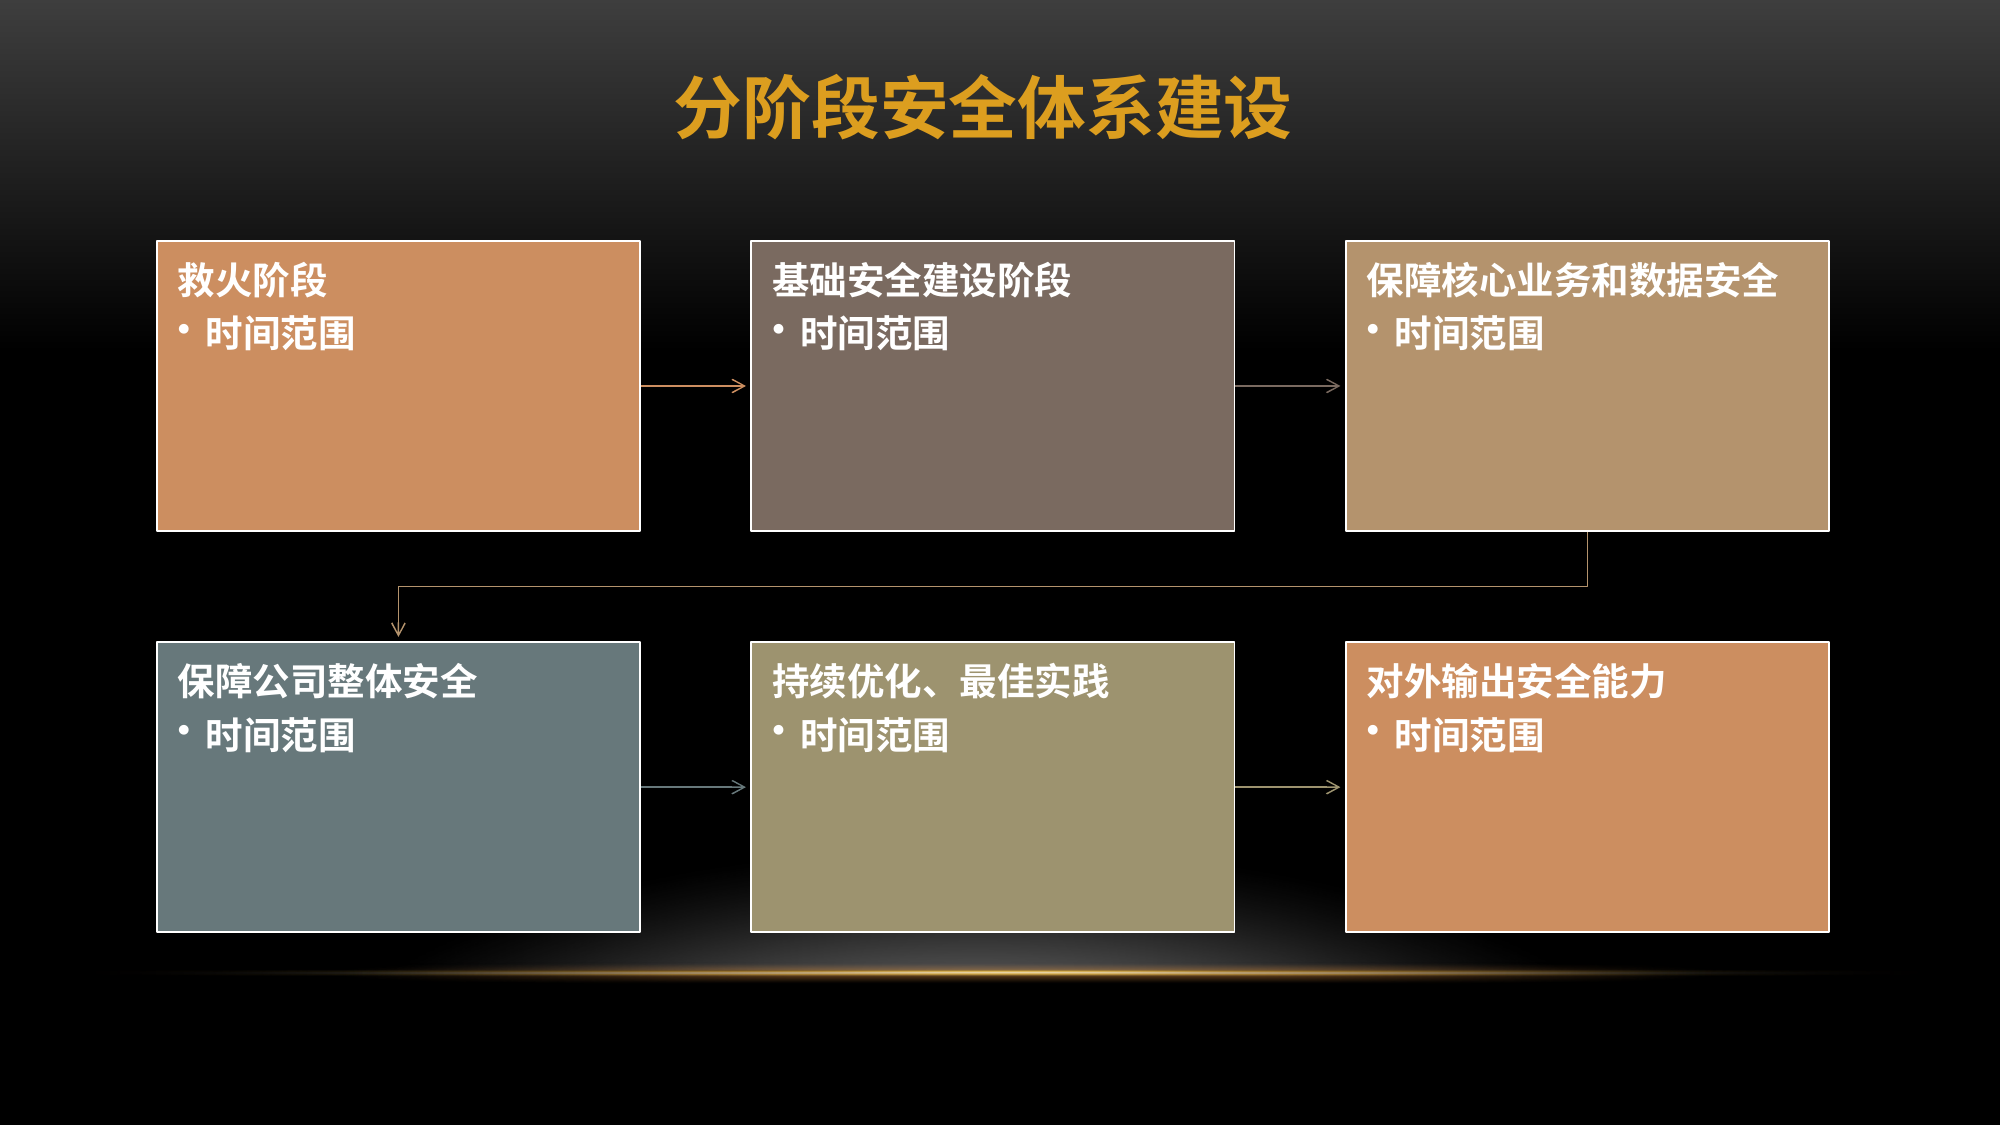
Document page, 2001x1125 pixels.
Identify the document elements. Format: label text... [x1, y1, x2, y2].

picture [0, 0, 2000, 1125]
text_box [89, 240, 1897, 933]
text_box 分阶段安全体系建设 [575, 57, 1391, 156]
